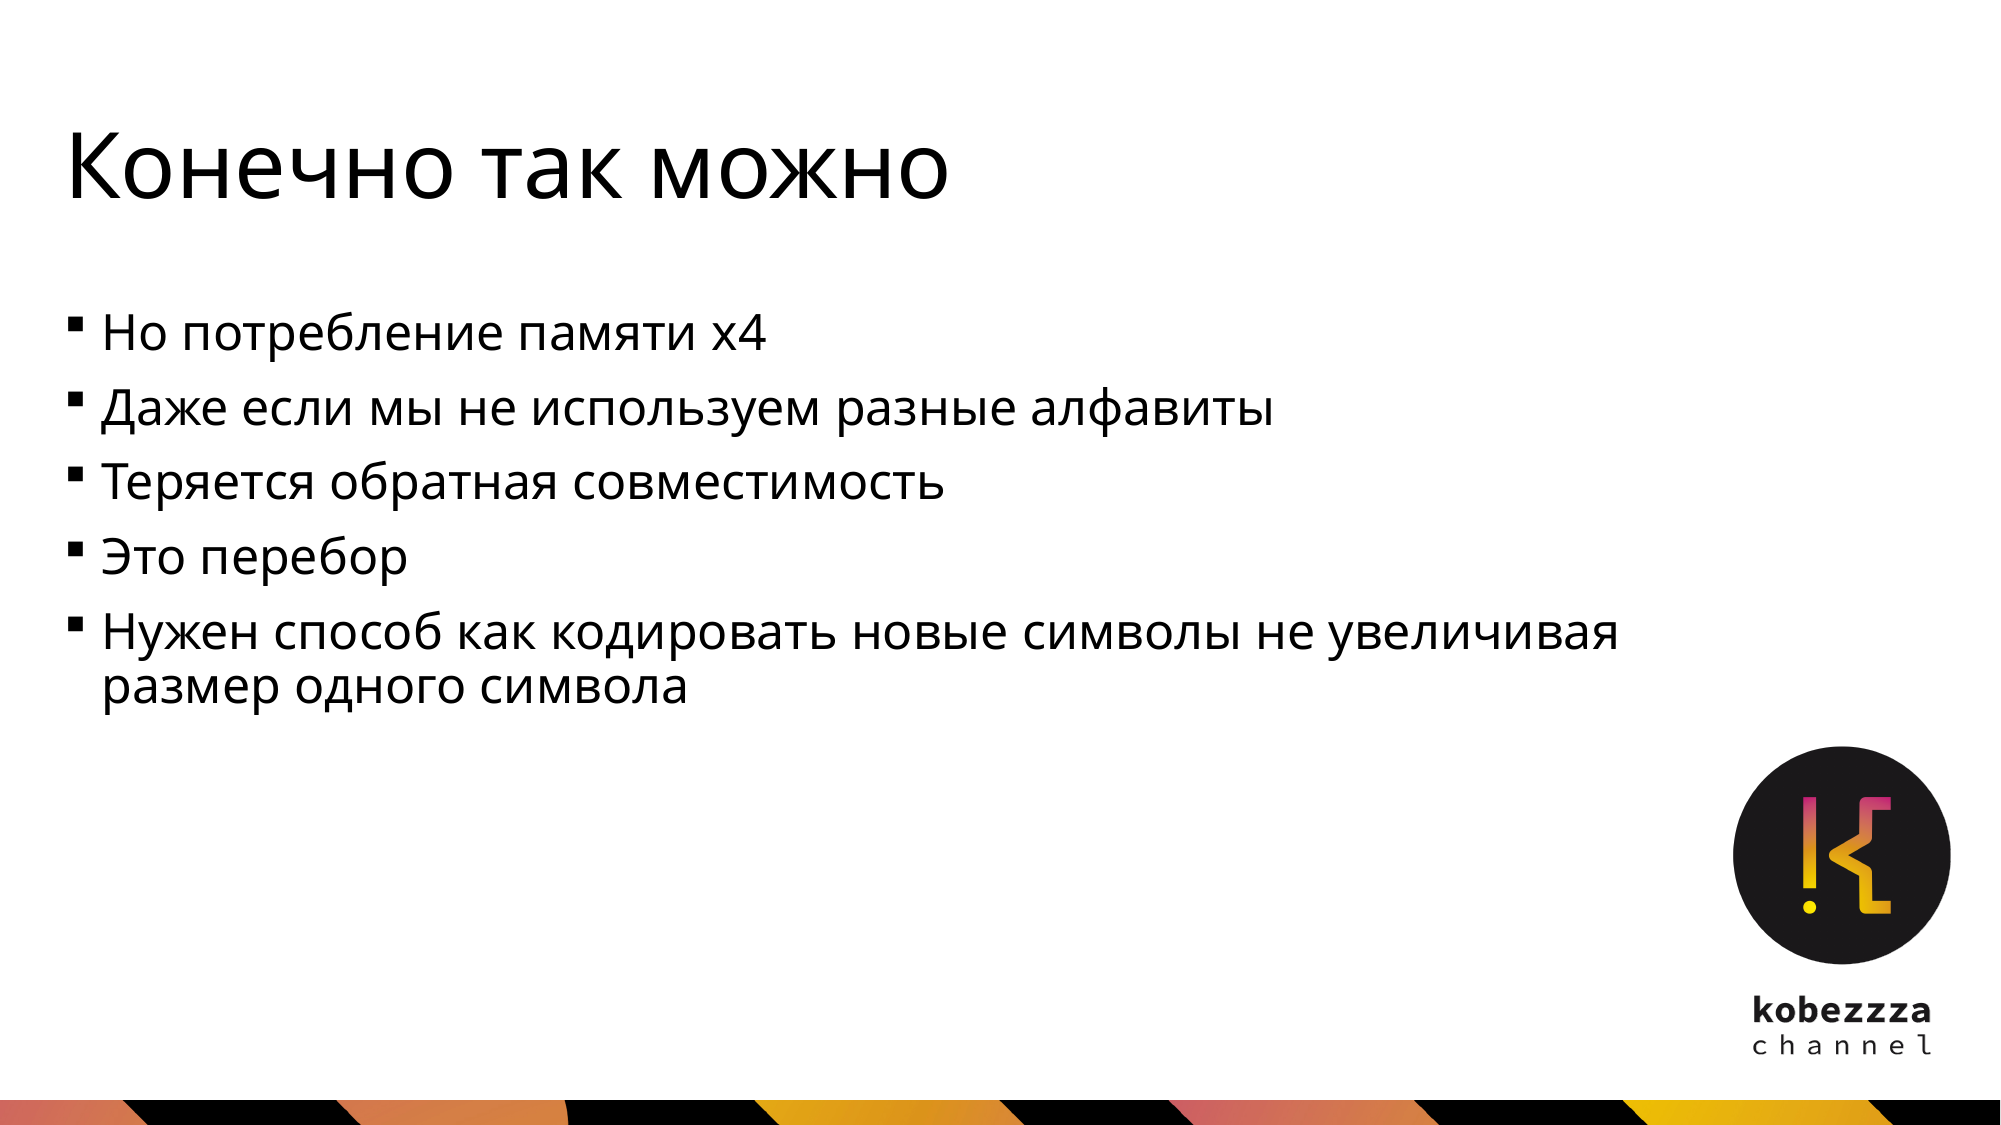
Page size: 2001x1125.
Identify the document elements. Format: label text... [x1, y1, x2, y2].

title Конечно так можно [49, 59, 1913, 278]
picture [0, 0, 2001, 1125]
list Но потребление памяти x4 Даже если мы не используем разные алфавиты Теряется обратная совместимость Это перебор Нужен способ как кодировать новые символы не увеличивая размер одного символа [49, 299, 1695, 1014]
